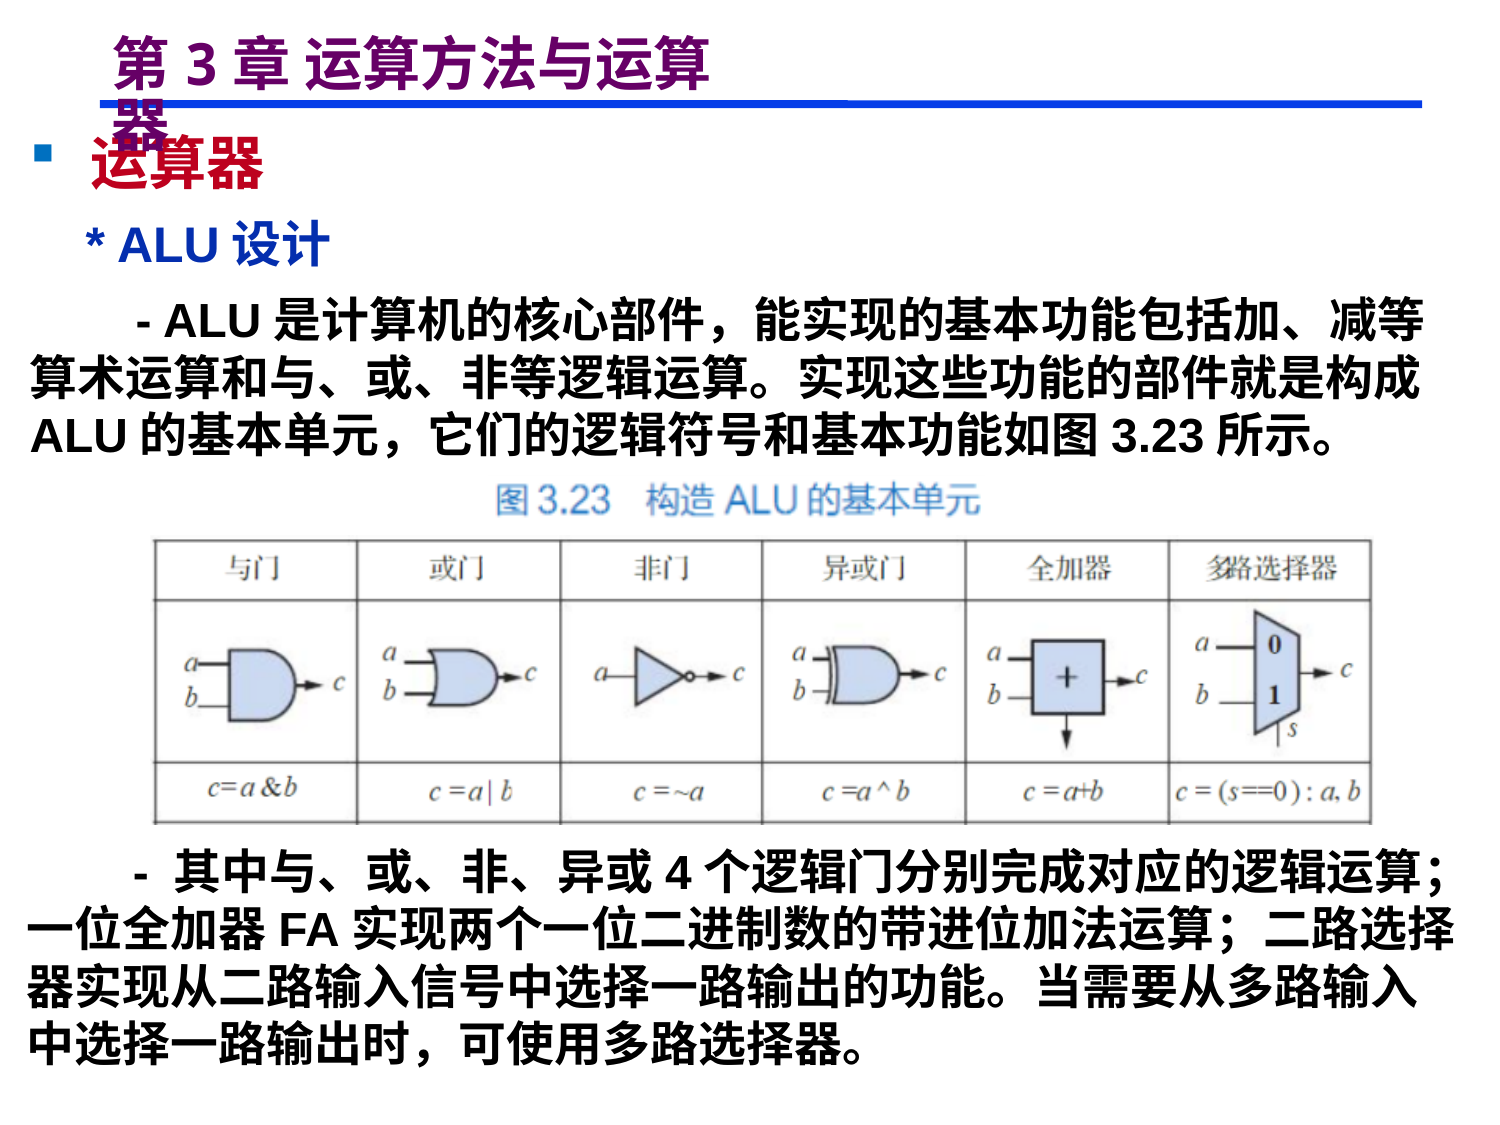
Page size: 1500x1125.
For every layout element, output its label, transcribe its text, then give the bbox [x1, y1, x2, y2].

picture [149, 535, 1374, 825]
subtitle 运算器 * ALU设计 - ALU是计算机的核心部件，能实现的基本功能包括加、减等算术运算和与、或、非等逻辑运算。实现这些功能的部件就是构成ALU的基本单元，它们的逻辑符号和基本功能如图3.23所示。 [14, 118, 1481, 468]
picture [488, 474, 985, 522]
title 第3章 运算方法与运算器 [100, 32, 769, 230]
text_box - 其中与、或、非、异或4个逻辑门分别完成对应的逻辑运算；一位全加器FA实现两个一位二进制数的带进位加法运算；二路选择器实现从二路输入信号中选择一路输出的功能。当需要从多路输入中选择一路输出时，可使用多路选择器。 [11, 834, 1478, 1084]
